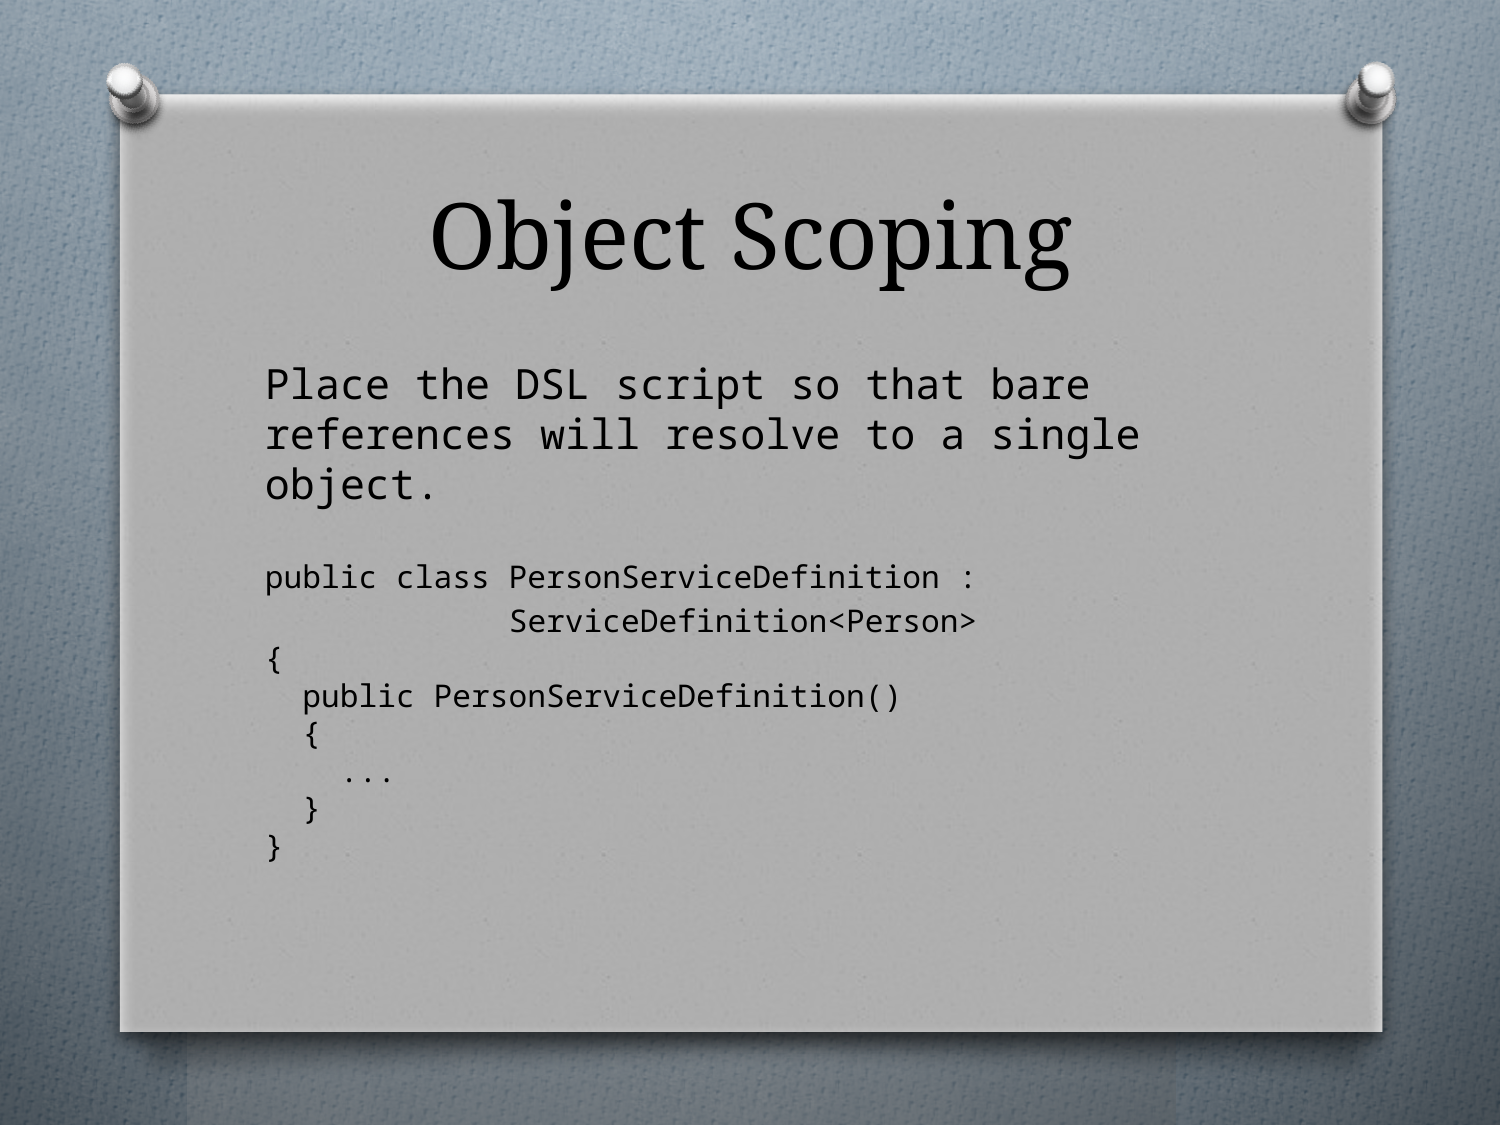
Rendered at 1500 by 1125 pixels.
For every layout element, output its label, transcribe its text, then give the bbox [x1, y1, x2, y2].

list Place the DSL script so that bare references will resolve to a single object. public class PersonServiceDefinition : ServiceDefinition<Person> { public PersonServiceDefinition() { ... } } [249, 350, 1275, 924]
title Object Scoping [179, 134, 1323, 332]
picture [75, 29, 198, 153]
picture [1317, 35, 1439, 156]
